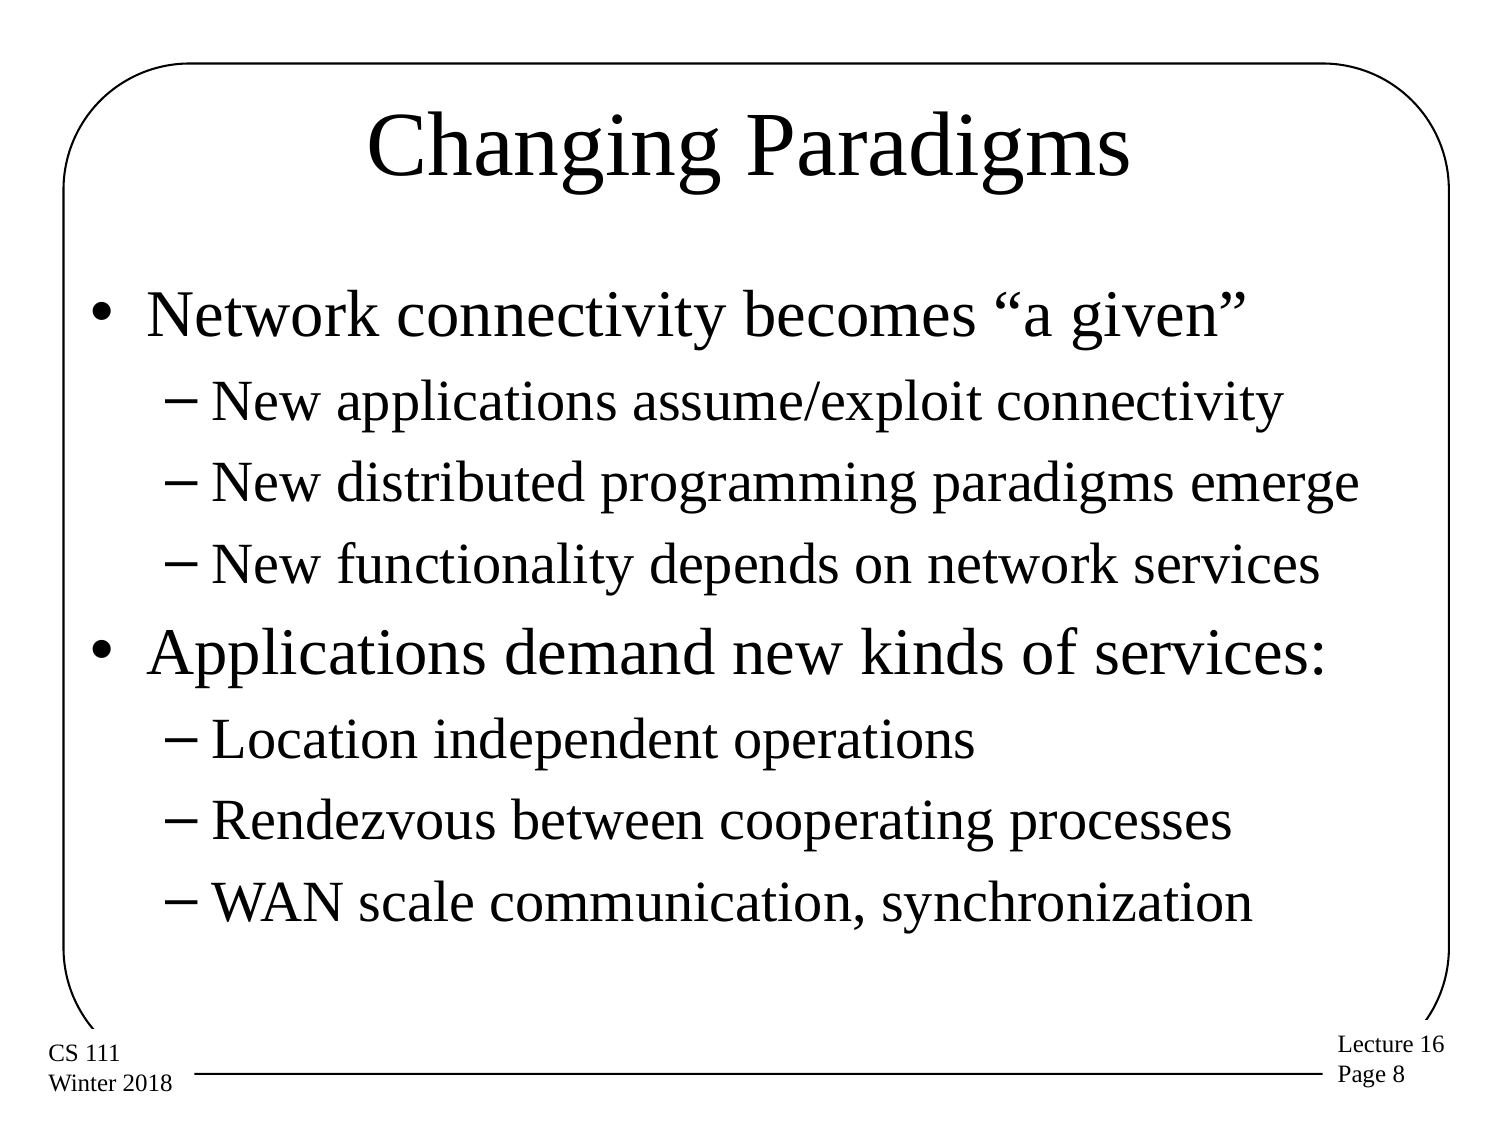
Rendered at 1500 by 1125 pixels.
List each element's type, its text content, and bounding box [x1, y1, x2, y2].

list Network connectivity becomes “a given” New applications assume/exploit connectivity New distributed programming paradigms emerge New functionality depends on network services Applications demand new kinds of services: Location independent operations Rendezvous between cooperating processes WAN scale communication, synchronization [74, 262, 1426, 1006]
title Changing Paradigms [74, 44, 1426, 233]
